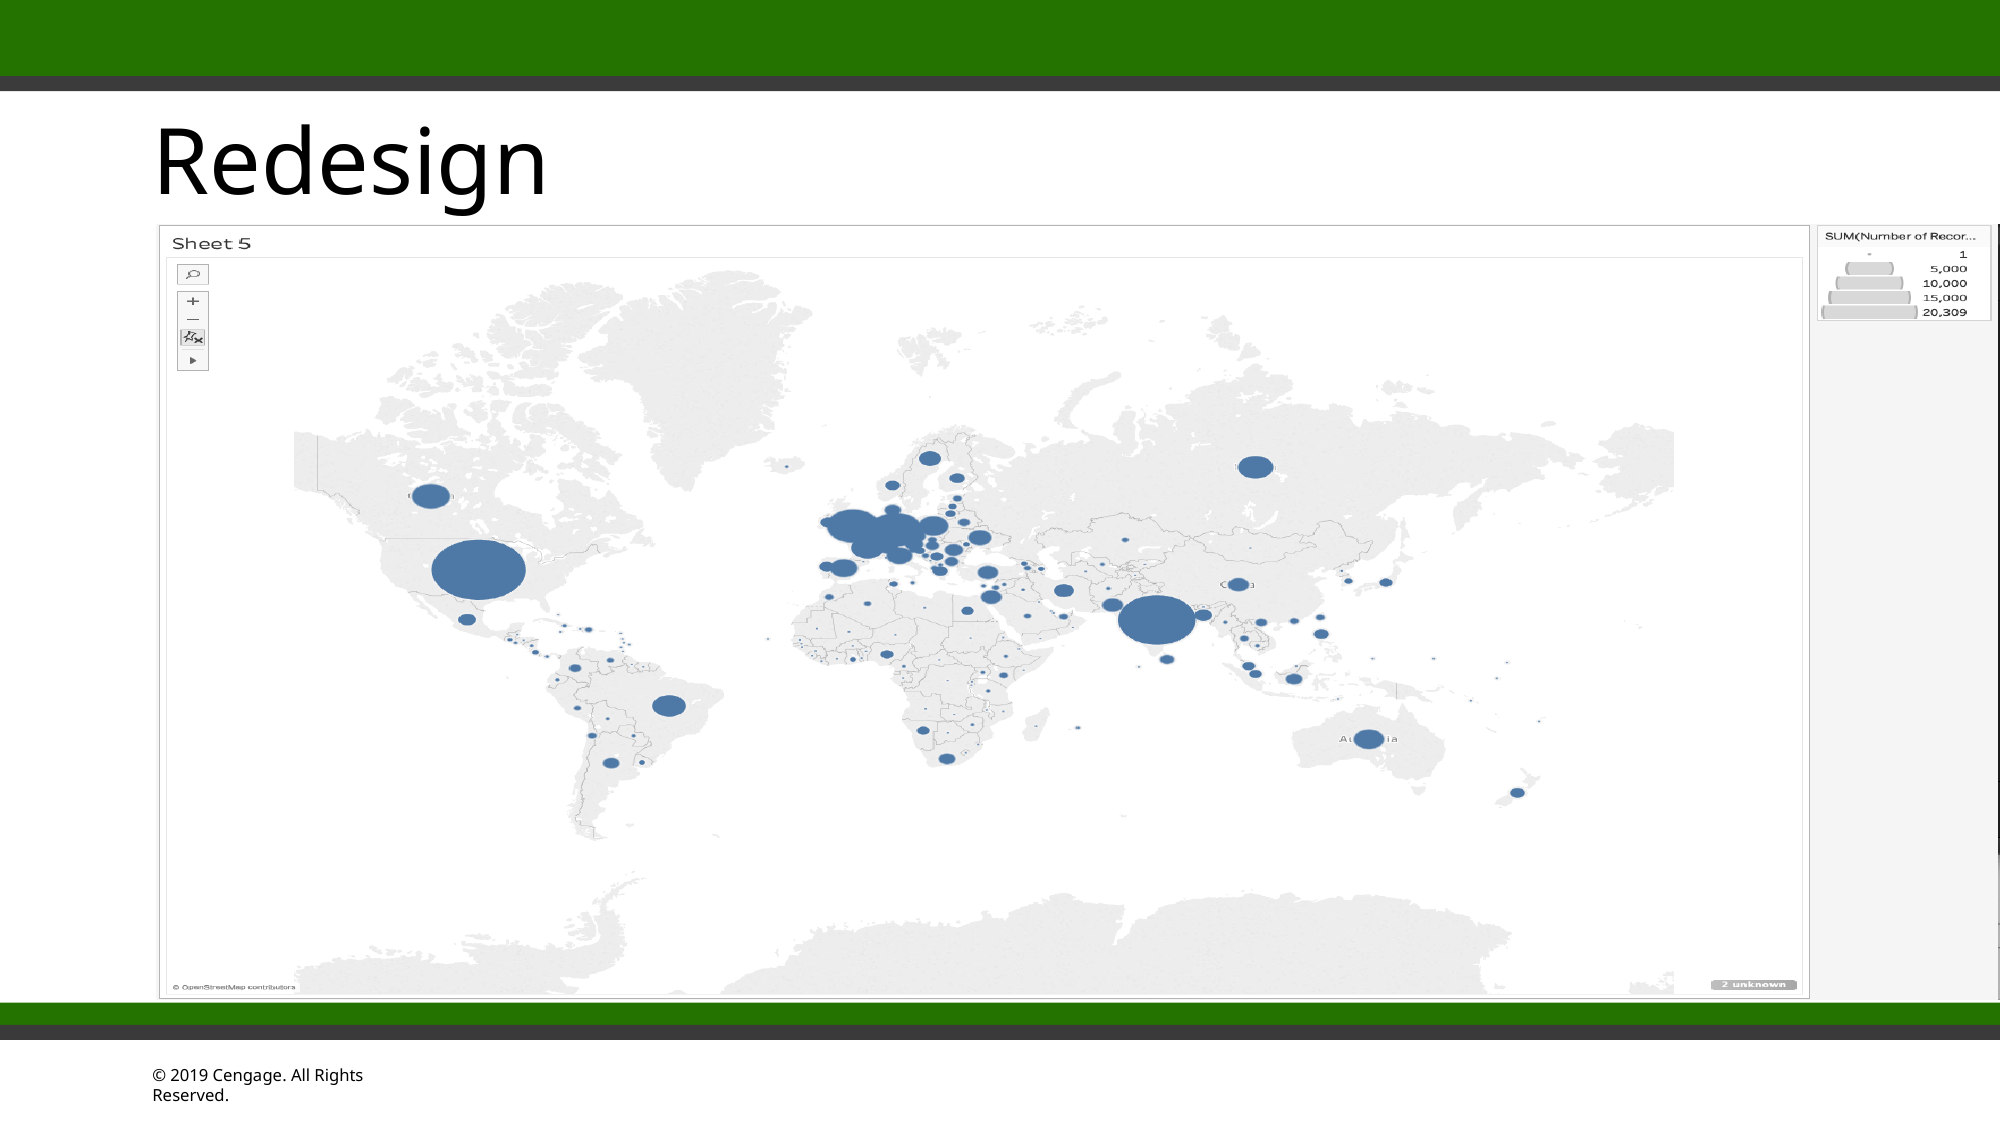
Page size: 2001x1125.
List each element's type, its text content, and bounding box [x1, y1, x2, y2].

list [156, 224, 2000, 1000]
title Redesign [137, 104, 1863, 225]
